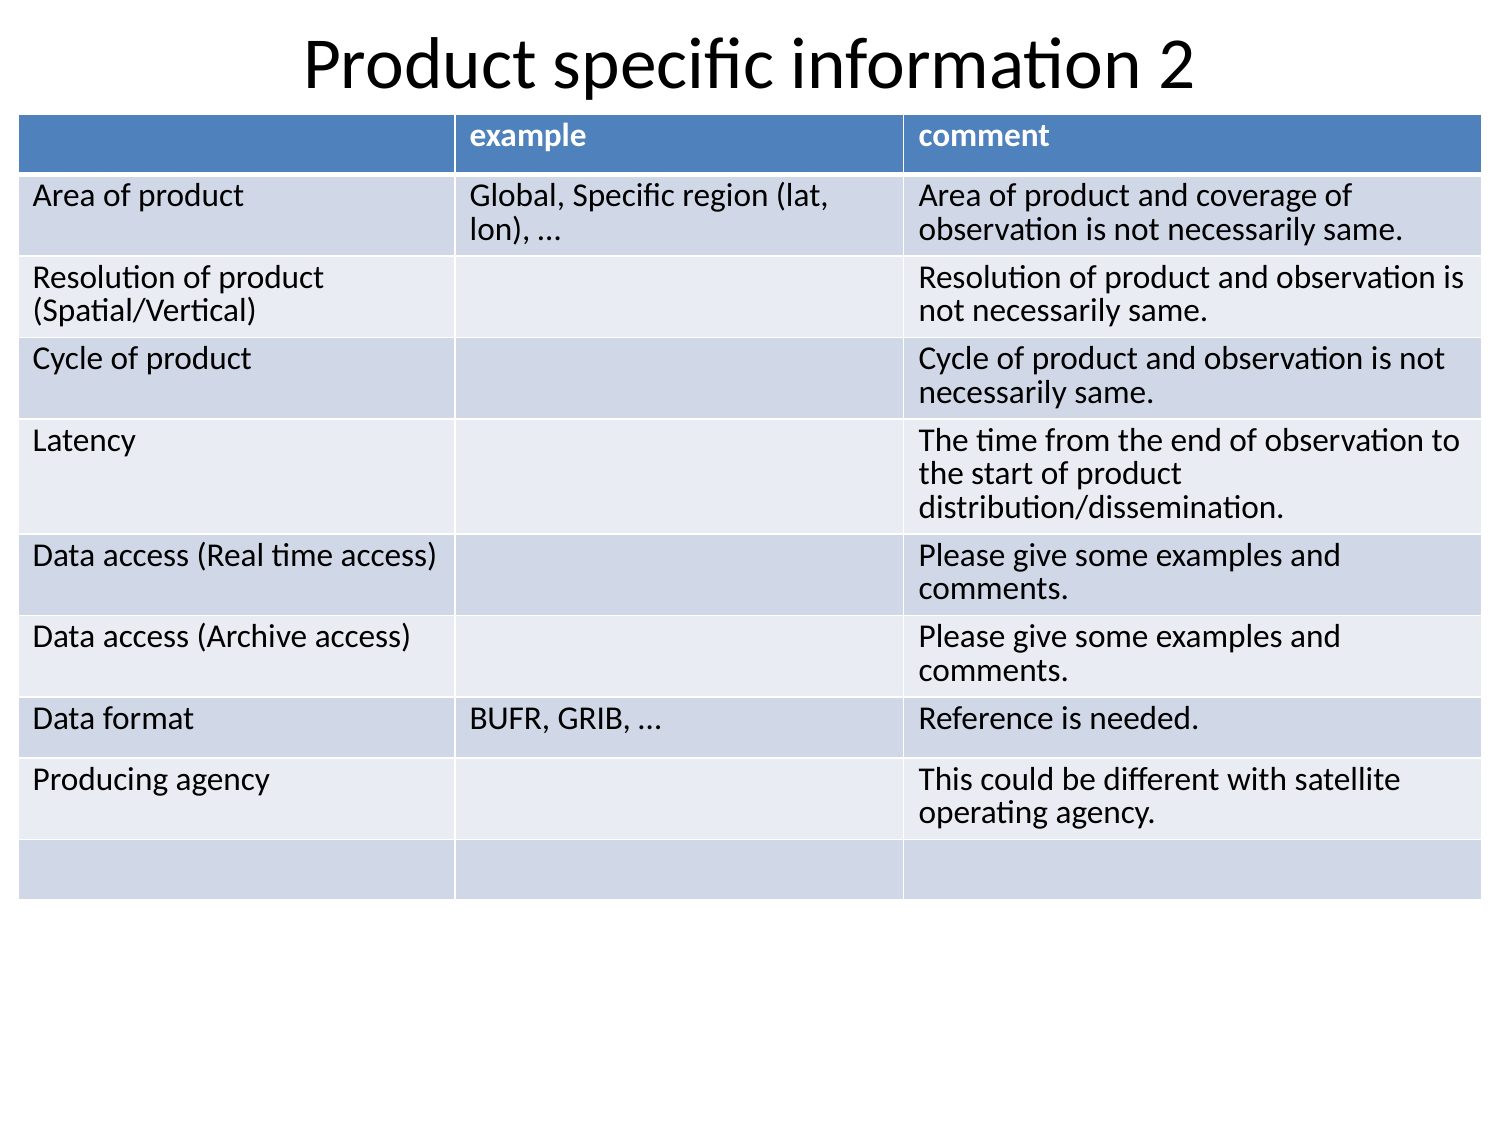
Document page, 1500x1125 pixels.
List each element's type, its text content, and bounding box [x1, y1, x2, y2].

title Product specific information 2 [75, 7, 1425, 112]
table_header example [456, 115, 903, 172]
table_cell Resolution of product (Spatial/Vertical) [19, 257, 454, 337]
table_cell Area of product and coverage of observation is not necessarily same. [904, 177, 1481, 255]
table_cell [456, 535, 903, 615]
table_cell Global, Specific region (lat, lon), … [456, 177, 903, 255]
table_cell Cycle of product [19, 338, 454, 418]
table_cell Cycle of product and observation is not necessarily same. [904, 338, 1481, 418]
table_cell Producing agency [19, 759, 454, 839]
table_cell Please give some examples and comments. [904, 535, 1481, 615]
table_cell [456, 616, 903, 696]
table_cell Data format [19, 698, 454, 757]
table_cell Area of product [19, 177, 454, 255]
table_cell [456, 338, 903, 418]
table_cell Latency [19, 420, 454, 533]
table_cell The time from the end of observation to the start of product distribution/dissemination. [904, 420, 1481, 533]
table_cell [904, 840, 1481, 899]
table_cell [19, 840, 454, 899]
table_cell [456, 759, 903, 839]
table_cell [456, 420, 903, 533]
table_cell Data access (Archive access) [19, 616, 454, 696]
table_cell BUFR, GRIB, … [456, 698, 903, 757]
table_header comment [904, 115, 1481, 172]
table_cell This could be different with satellite operating agency. [904, 759, 1481, 839]
table_cell Please give some examples and comments. [904, 616, 1481, 696]
table_cell [456, 257, 903, 337]
table_cell [456, 840, 903, 899]
table_cell Reference is needed. [904, 698, 1481, 757]
table_cell Data access (Real time access) [19, 535, 454, 615]
table_cell Resolution of product and observation is not necessarily same. [904, 257, 1481, 337]
table_header [19, 115, 454, 172]
